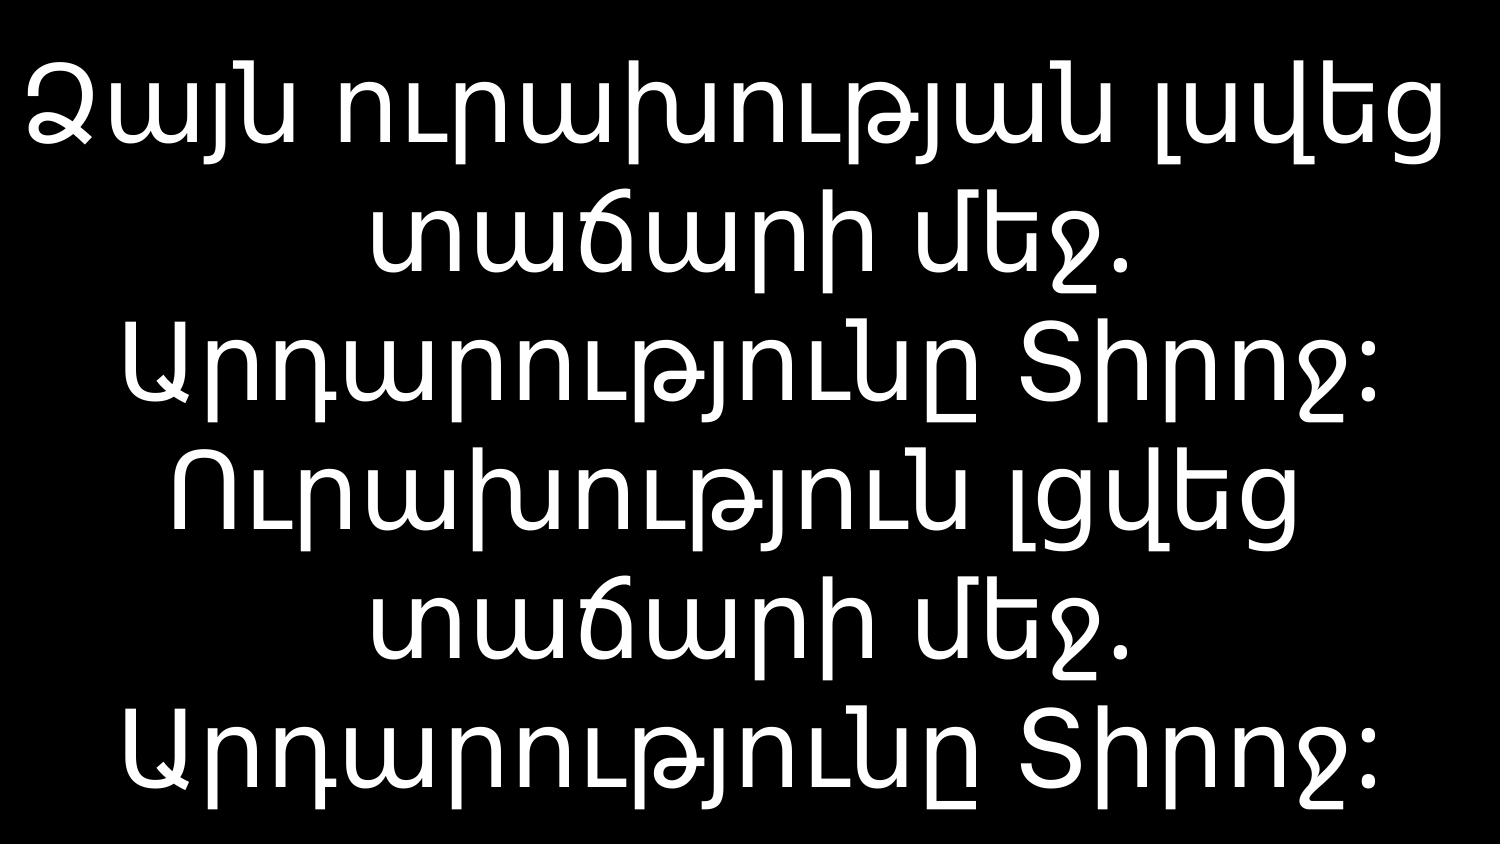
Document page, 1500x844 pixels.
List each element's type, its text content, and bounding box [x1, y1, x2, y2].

title Ձայն ուրախության լսվեց տաճարի մեջ. Արդարությունը Տիրոջ: Ուրախություն լցվեց տաճարի մեջ. Արդարությունը Տիրոջ: [0, 0, 1500, 844]
